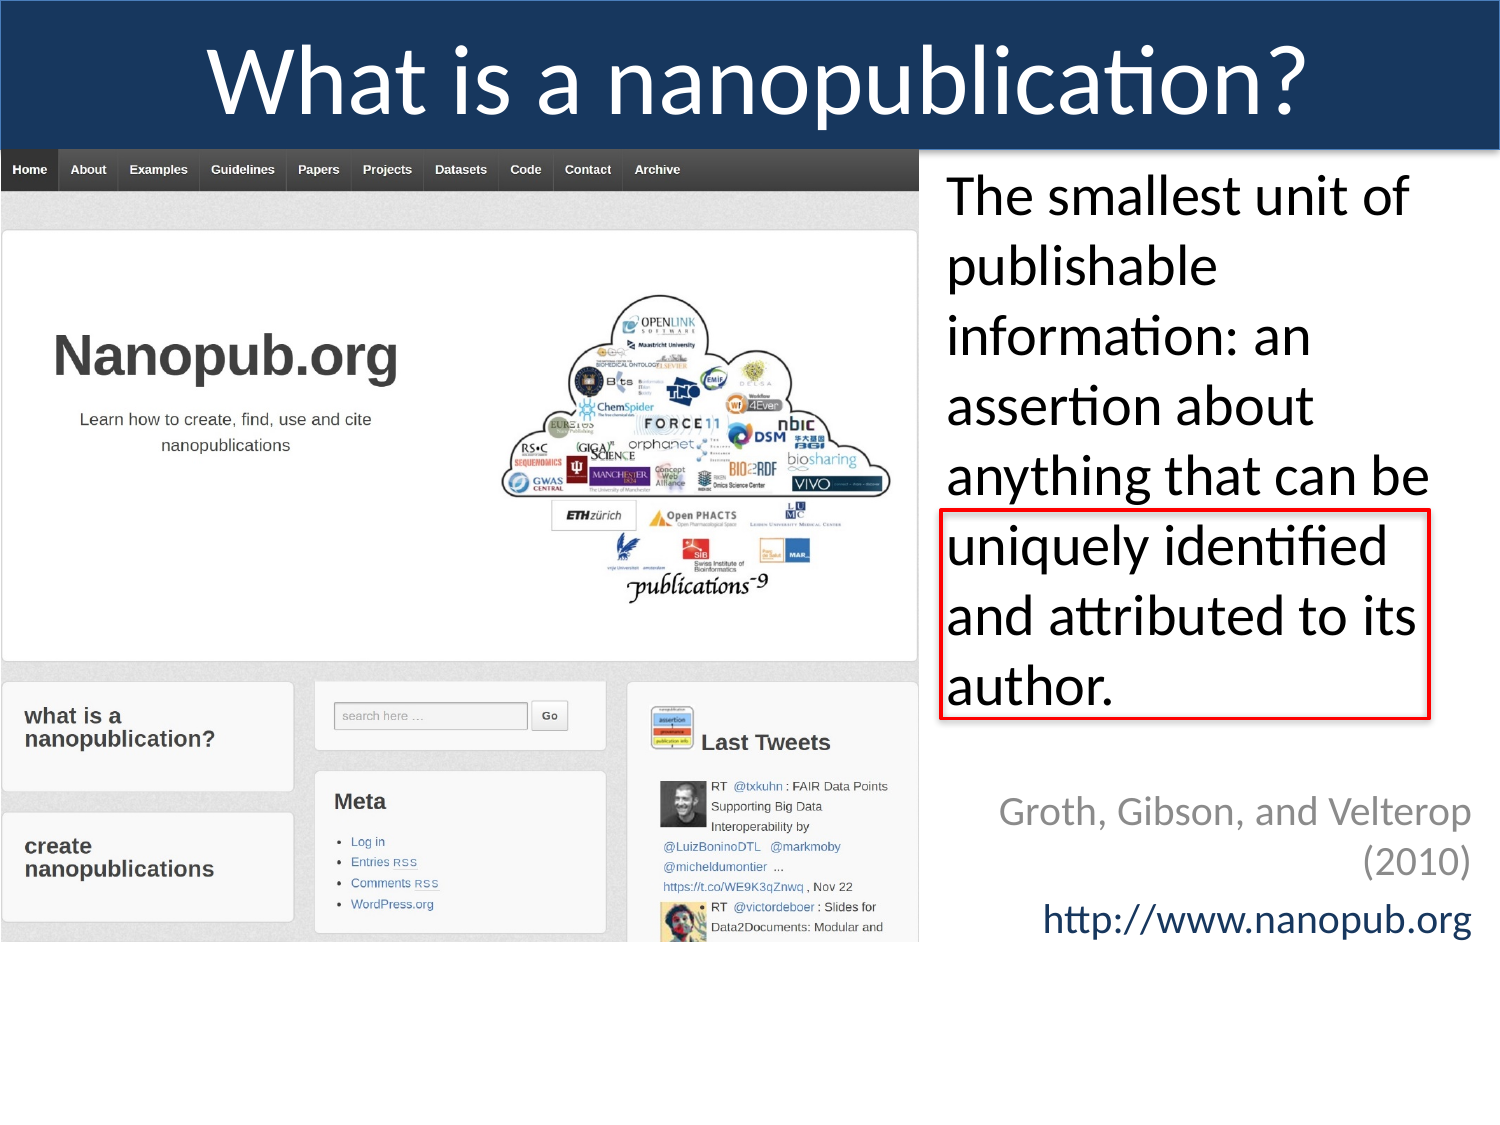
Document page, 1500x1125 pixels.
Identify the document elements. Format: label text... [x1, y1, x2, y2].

text_box [0, 0, 8, 148]
picture [0, 149, 919, 942]
subtitle The smallest unit of publishable information: an assertion about anything that can be uniquely identified and attributed to its author. Groth, Gibson, and Velterop (2010) http://www.nanopub.org [931, 149, 1488, 707]
text_box [940, 509, 1430, 719]
title What is a nanopublication? [8, 0, 1500, 163]
